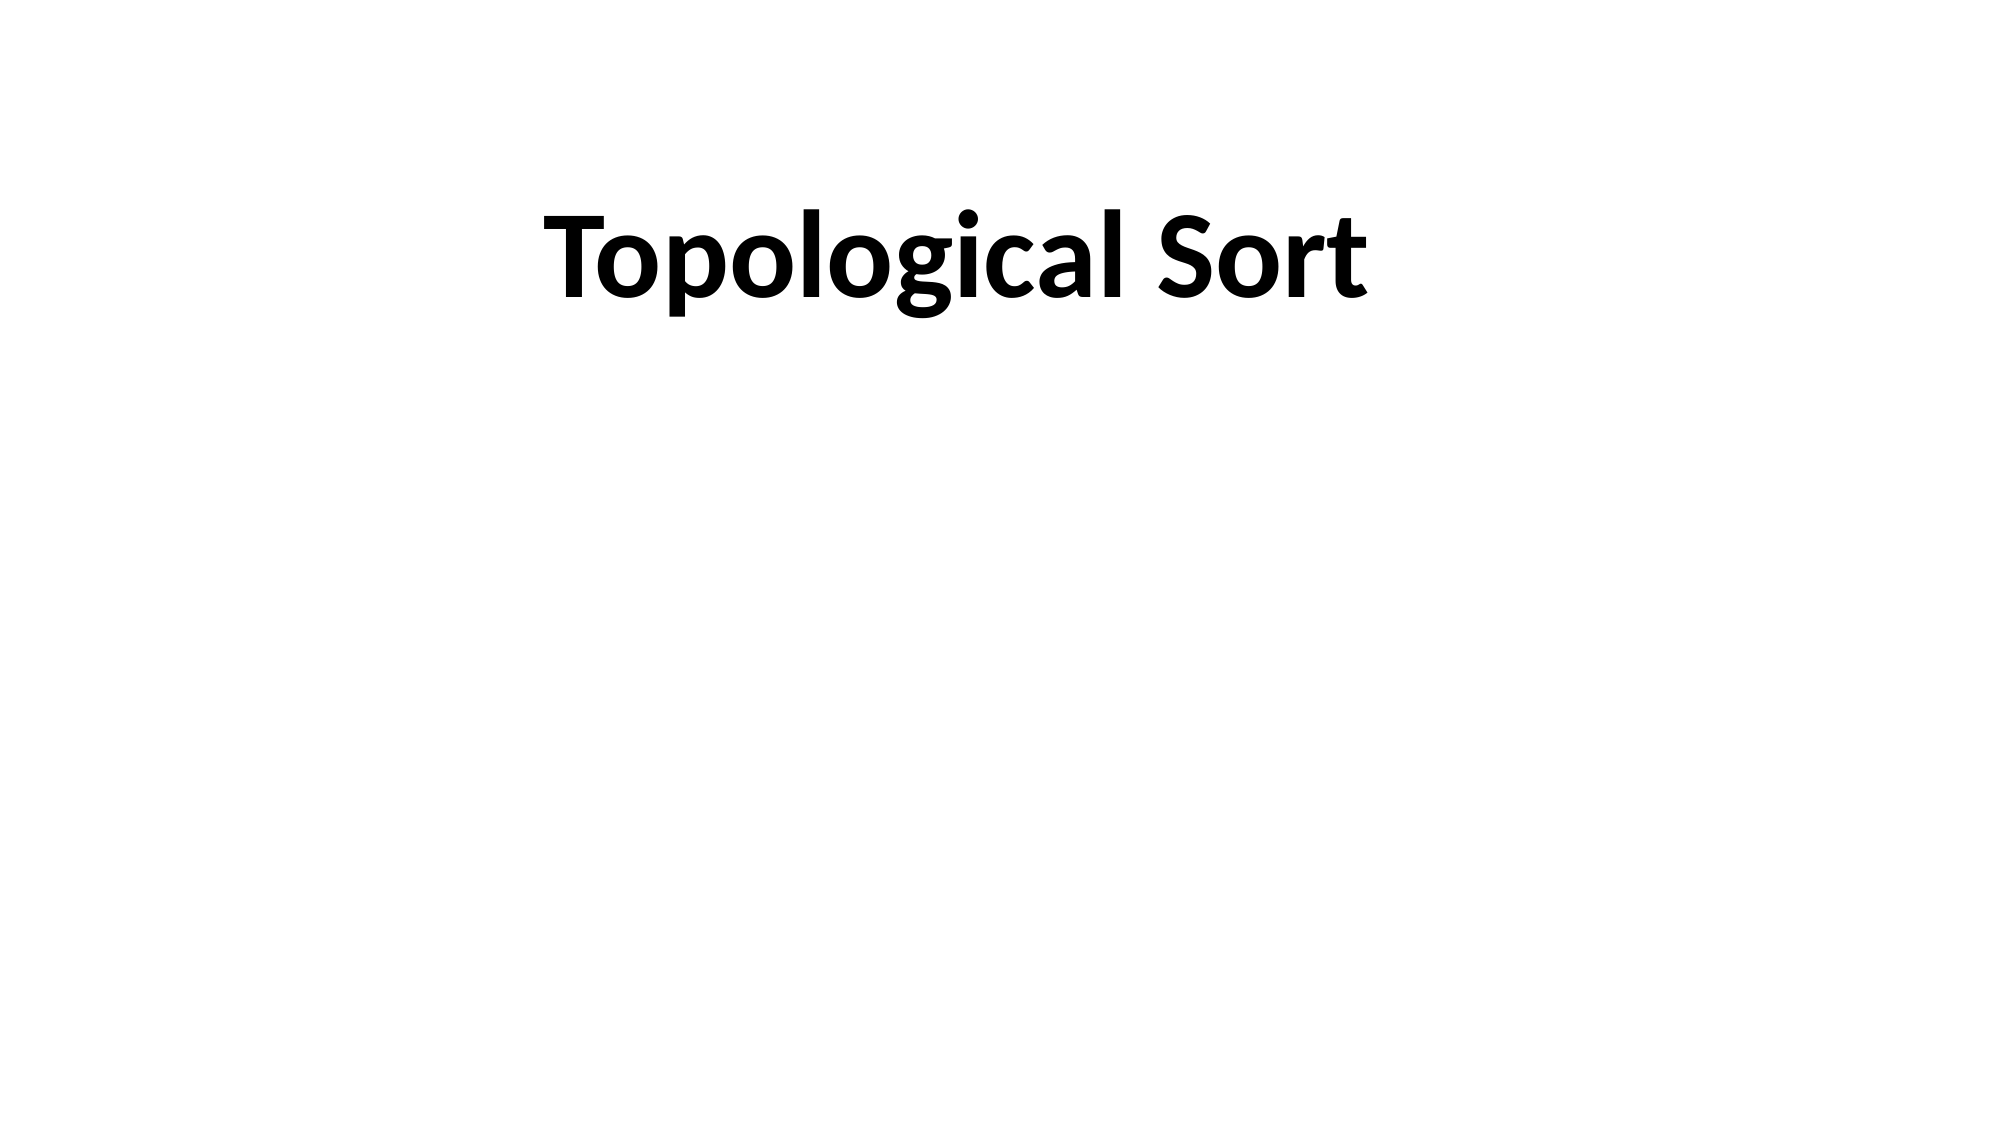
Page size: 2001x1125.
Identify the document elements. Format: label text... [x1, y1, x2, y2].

subtitle Topological Sort [207, 182, 1708, 454]
